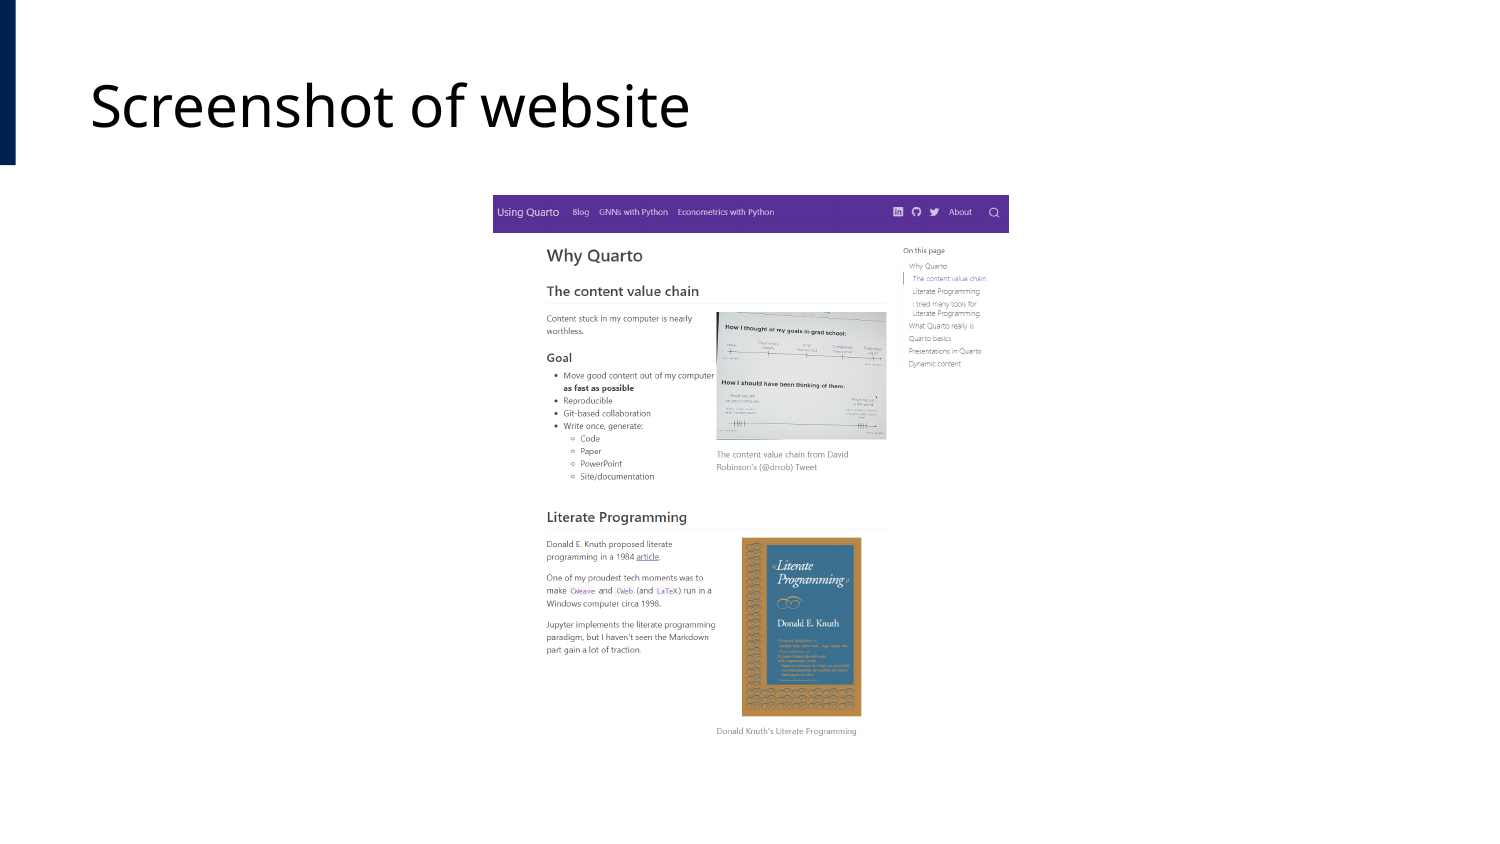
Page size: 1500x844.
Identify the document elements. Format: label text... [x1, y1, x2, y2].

picture [493, 195, 1009, 753]
title Screenshot of website [75, 33, 1425, 175]
